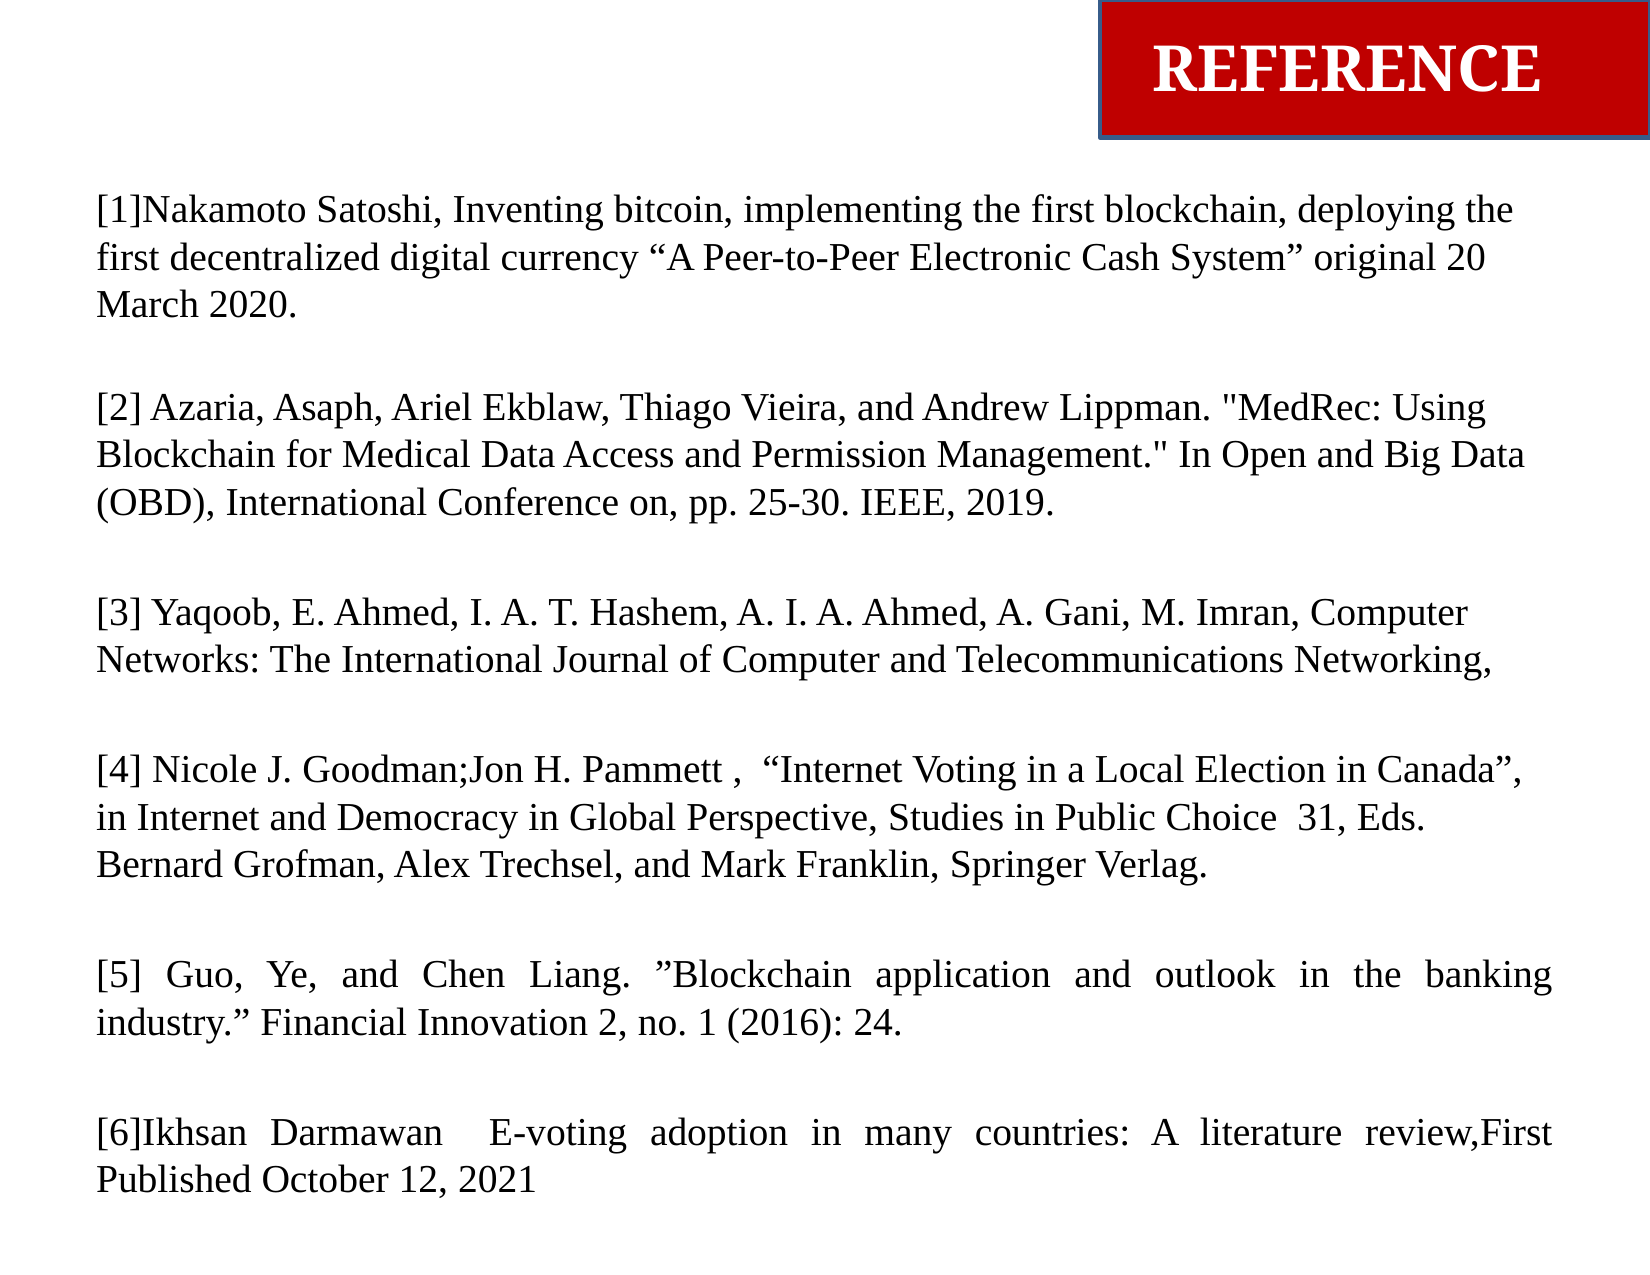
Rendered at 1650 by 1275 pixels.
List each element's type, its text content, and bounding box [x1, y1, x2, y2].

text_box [1097, 0, 1650, 143]
title REFERENCE [1149, 151, 1591, 242]
text_box [1]Nakamoto Satoshi, Inventing bitcoin, implementing the first blockchain, deploying the first decentralized digital currency “A Peer-to-Peer Electronic Cash System” original 20 March 2020. [2] Azaria, Asaph, Ariel Ekblaw, Thiago Vieira, and Andrew Lippman. "MedRec: Using Blockchain for Medical Data Access and Permission Management." In Open and Big Data (OBD), International Conference on, pp. 25-30. IEEE, 2019. [3] Yaqoob, E. Ahmed, I. A. T. Hashem, A. I. A. Ahmed, A. Gani, M. Imran, Computer Networks: The International Journal of Computer and Telecommunications Networking, [4] Nicole J. Goodman;Jon H. Pammett , “Internet Voting in a Local Election in Canada”, in Internet and Democracy in Global Perspective, Studies in Public Choice 31, Eds. Bernard Grofman, Alex Trechsel, and Mark Franklin, Springer Verlag. [5] Guo, Ye, and Chen Liang. ”Blockchain application and outlook in the banking industry.” Financial Innovation 2, no. 1 (2016): 24. [6]Ikhsan Darmawan E-voting adoption in many countries: A literature review,First Published October 12, 2021 [81, 176, 1569, 1208]
